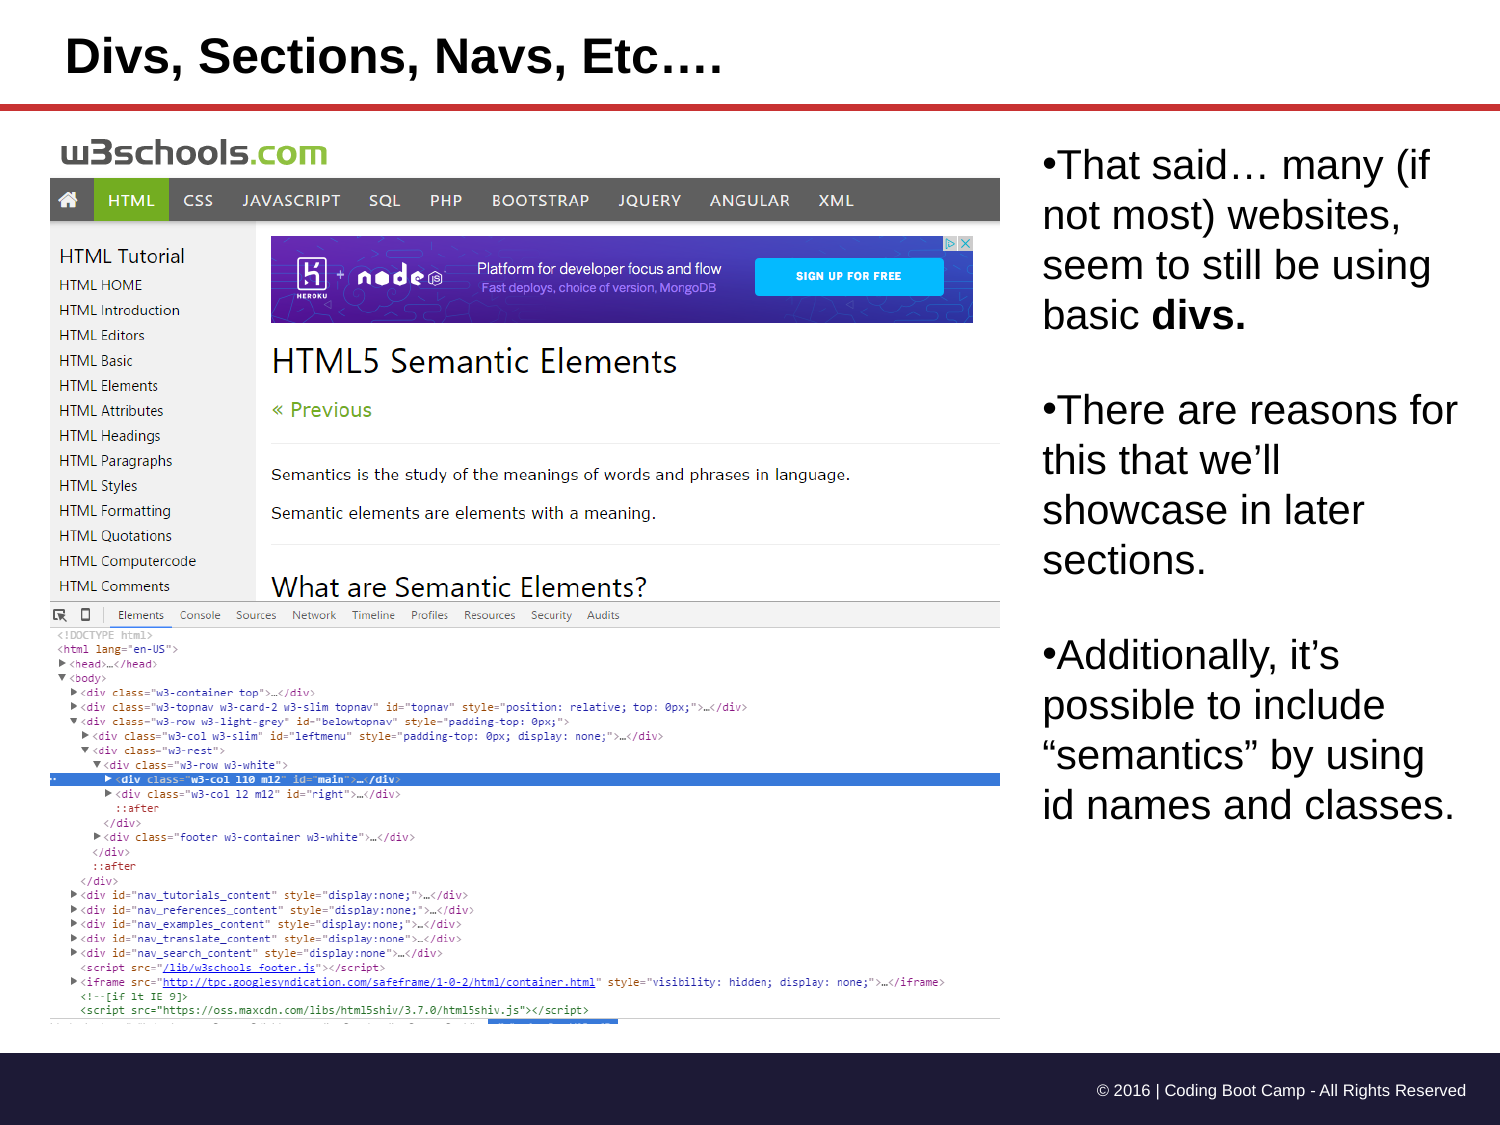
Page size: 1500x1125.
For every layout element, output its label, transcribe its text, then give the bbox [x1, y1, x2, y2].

text_box That said… many (if not most) websites, seem to still be using basic divs. There are reasons for this that we’ll showcase in later sections. Additionally, it’s possible to include “semantics” by using id names and classes. [1027, 122, 1482, 1025]
text_box Divs, Sections, Navs, Etc…. [49, 16, 988, 91]
picture [49, 120, 1001, 1024]
